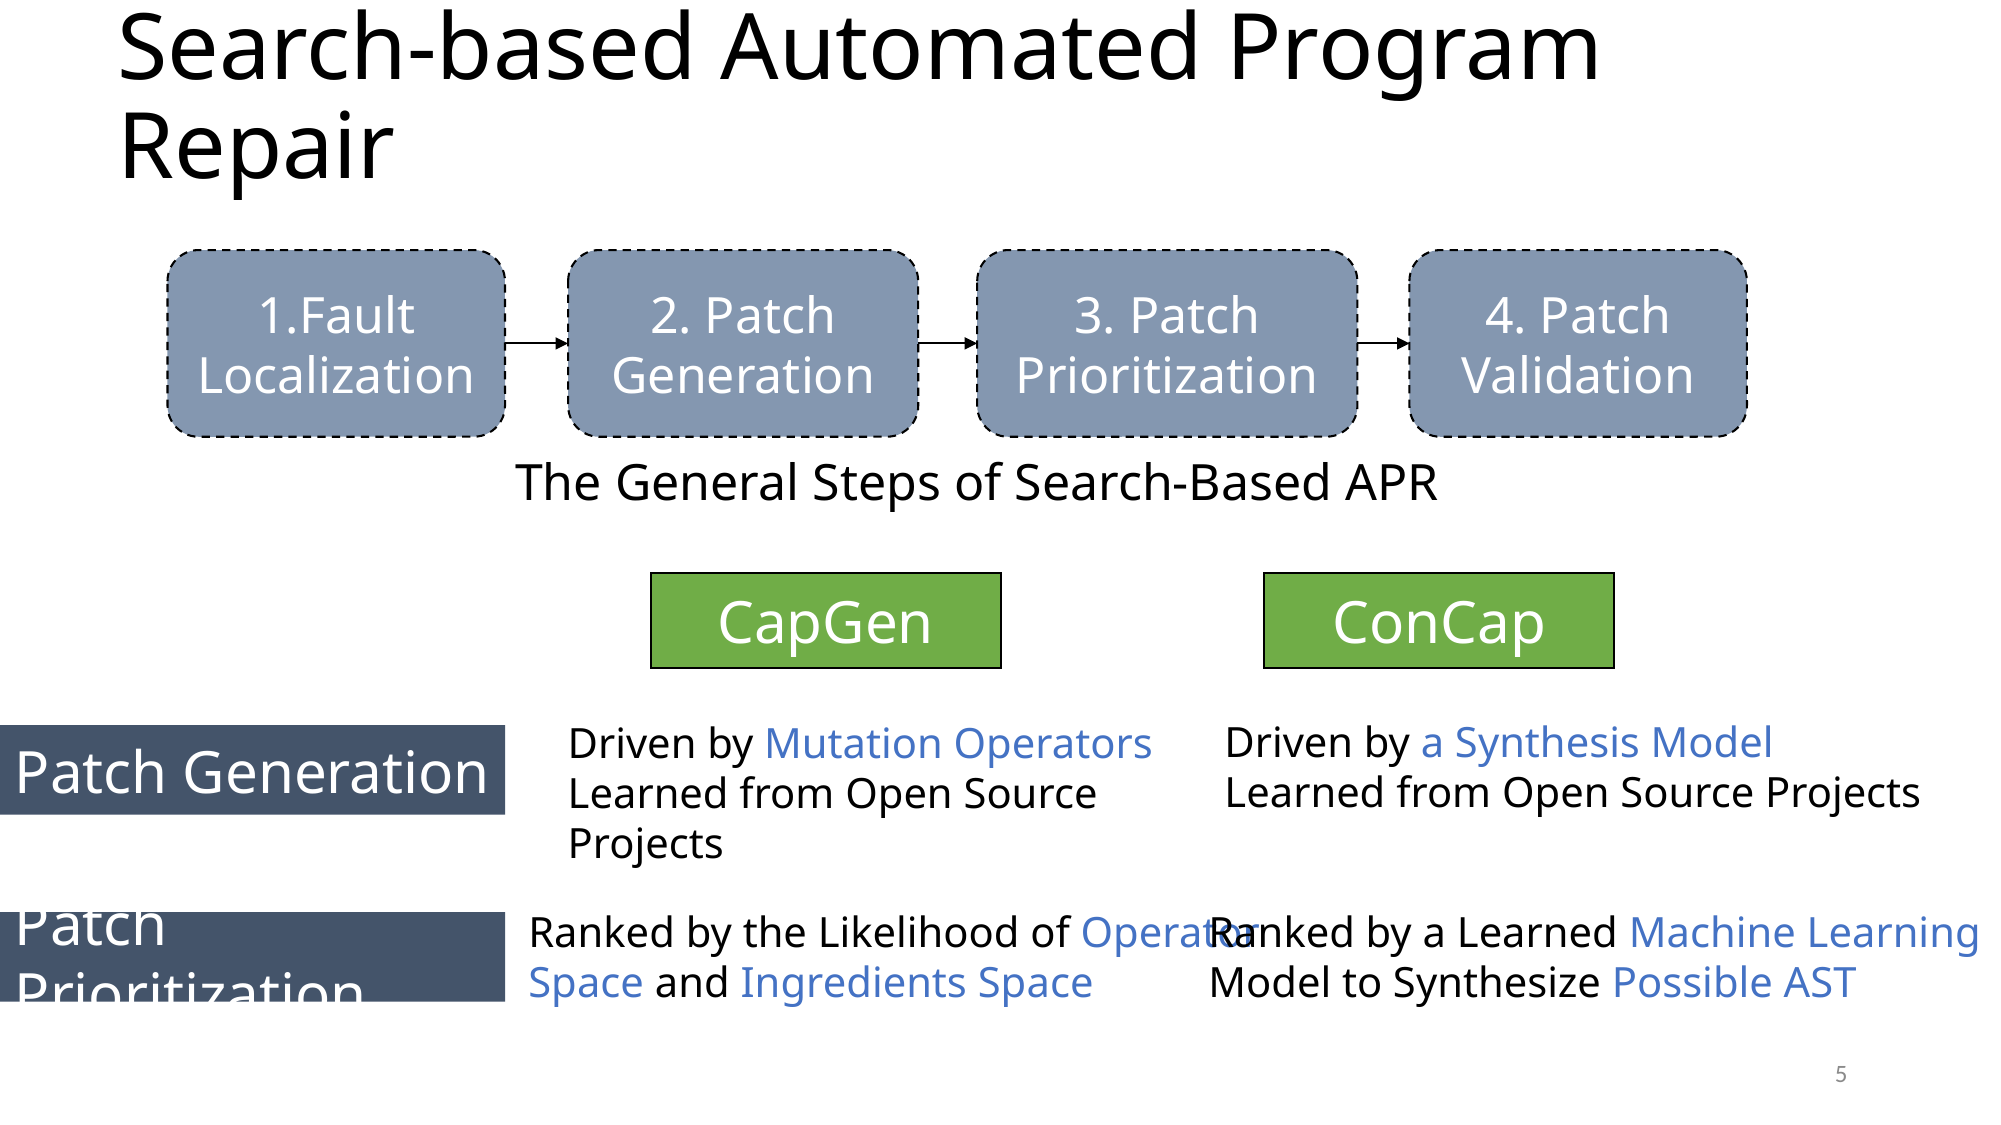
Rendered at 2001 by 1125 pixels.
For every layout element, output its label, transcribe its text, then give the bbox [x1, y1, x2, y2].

slide_number 5 [1412, 1042, 1863, 1103]
text_box Search-based Automated Program Repair [102, 0, 1815, 218]
text_box Driven by Mutation Operators Learned from Open Source Projects [552, 709, 1217, 875]
text_box Driven by a Synthesis Model Learned from Open Source Projects [1209, 708, 1947, 824]
text_box Ranked by a Learned Machine Learning Model to Synthesize Possible AST [1193, 898, 1996, 1013]
text_box Patch Prioritization [0, 911, 506, 1003]
text_box CapGen [650, 572, 1002, 669]
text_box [167, 250, 1747, 519]
text_box Patch Generation [0, 724, 506, 816]
text_box ConCap [1263, 572, 1615, 669]
text_box Ranked by the Likelihood of Operator Space and Ingredients Space [513, 898, 1193, 1013]
